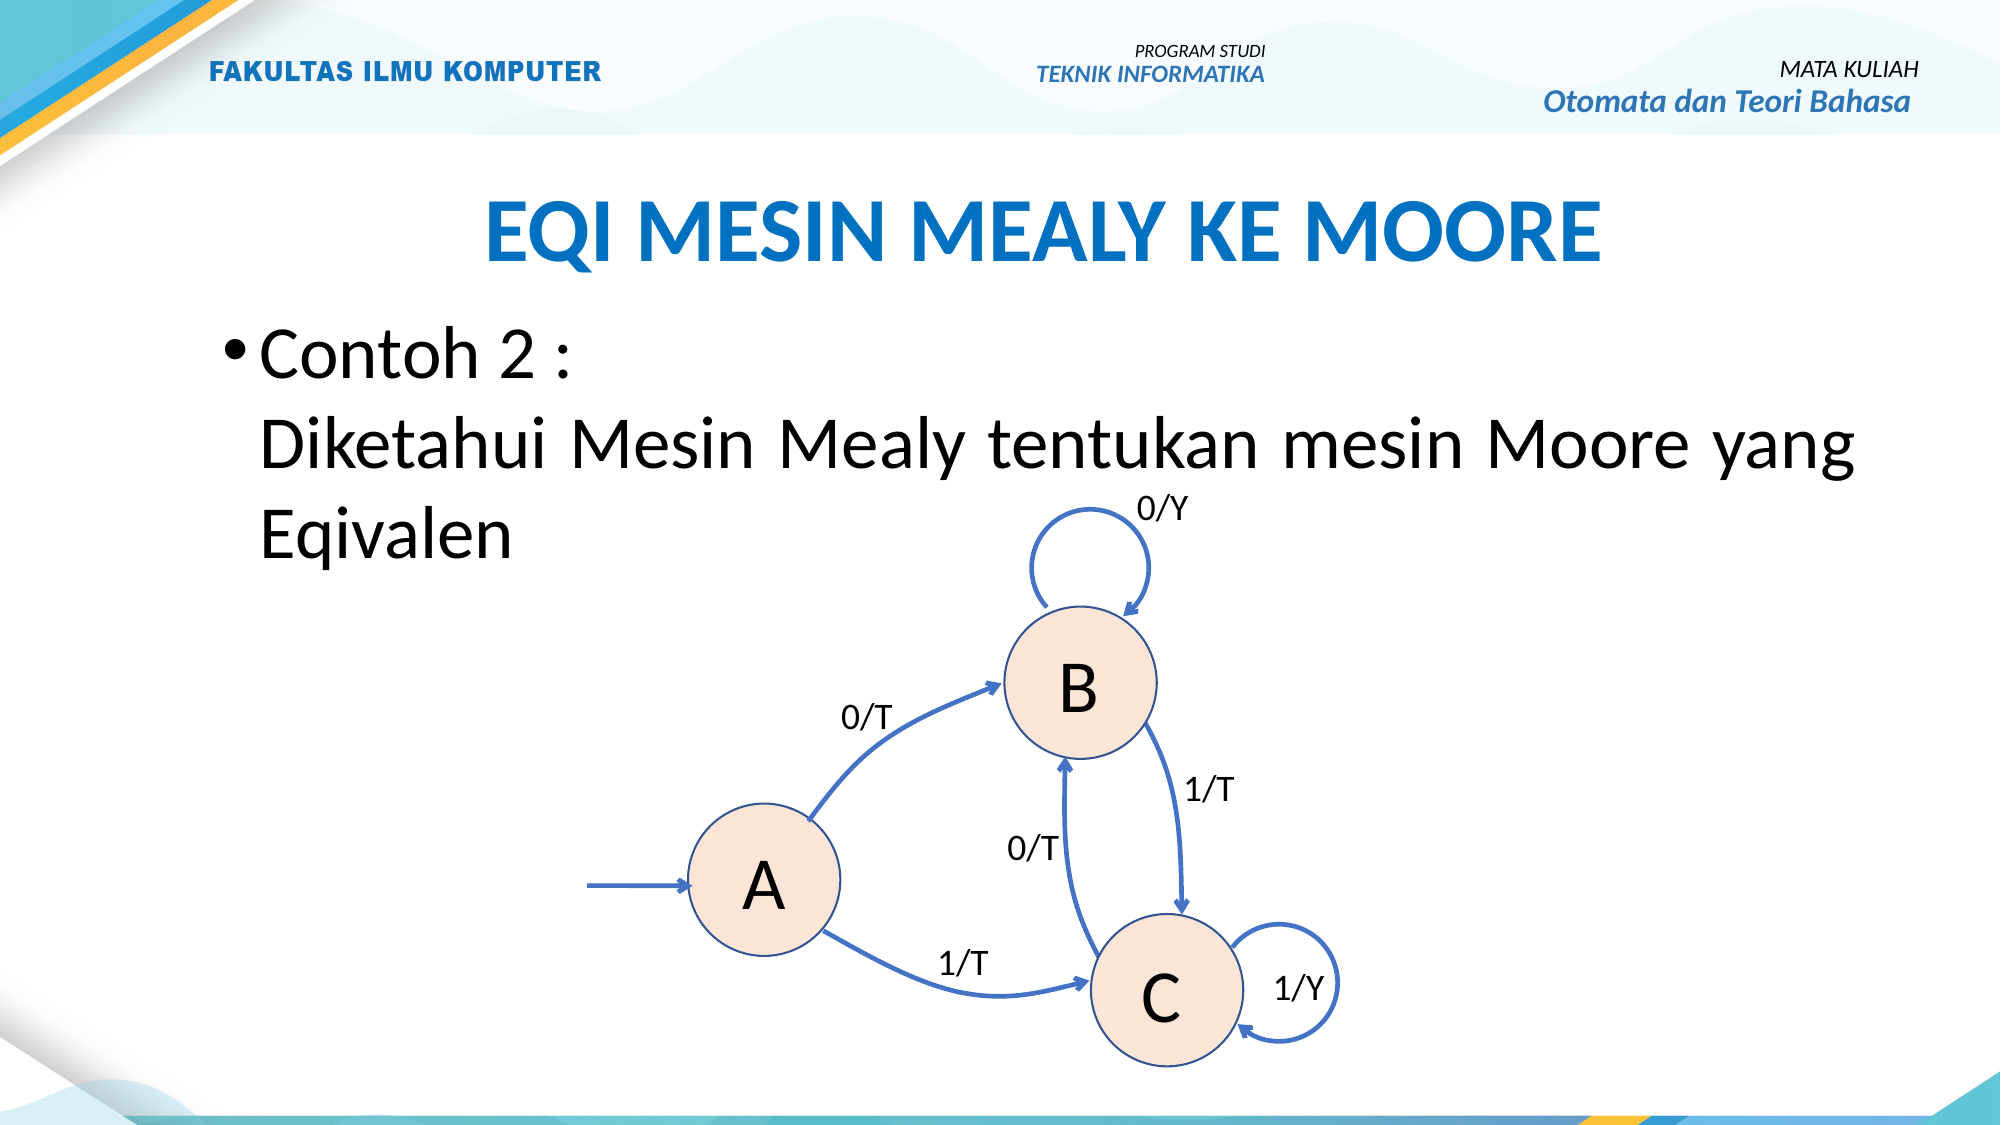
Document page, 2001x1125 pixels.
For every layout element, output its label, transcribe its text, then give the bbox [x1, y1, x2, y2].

text_box MATA KULIAH Otomata dan Teori Bahasa [1471, 48, 1935, 161]
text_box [587, 475, 1352, 1067]
text_box Eqi Mesin mealy ke moore [469, 162, 1620, 287]
text_box PROGRAM STUDI TEKNIK INFORMATIKA [904, 33, 1281, 118]
list Contoh 2 : Diketahui Mesin Mealy tentukan mesin Moore yang Eqivalen [206, 295, 1873, 1125]
picture [0, 0, 2000, 1125]
